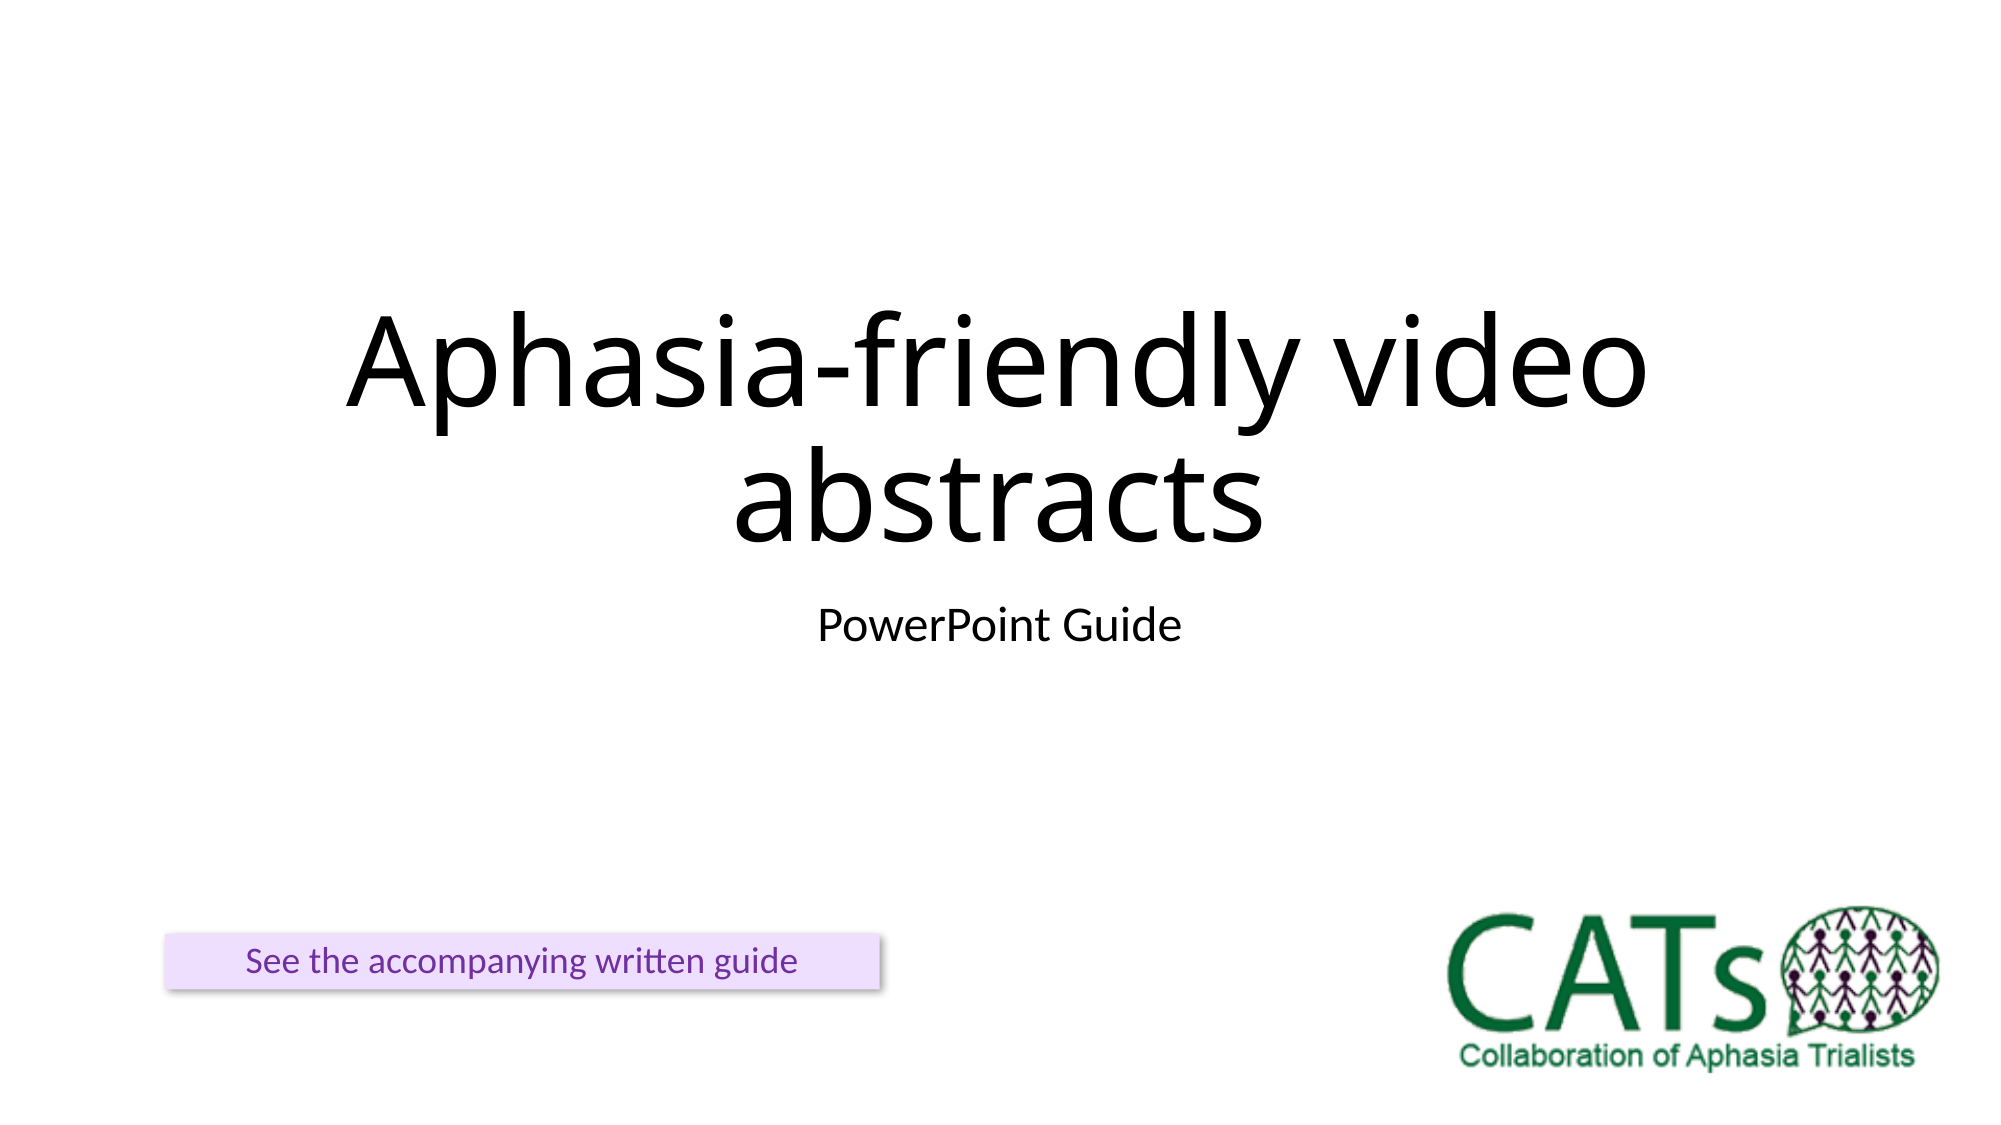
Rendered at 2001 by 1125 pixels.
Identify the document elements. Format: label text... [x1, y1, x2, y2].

picture [1440, 902, 1950, 1076]
title Aphasia-friendly video abstracts [249, 184, 1750, 576]
text_box See the accompanying written guide [164, 933, 880, 990]
subtitle PowerPoint Guide [249, 590, 1750, 863]
